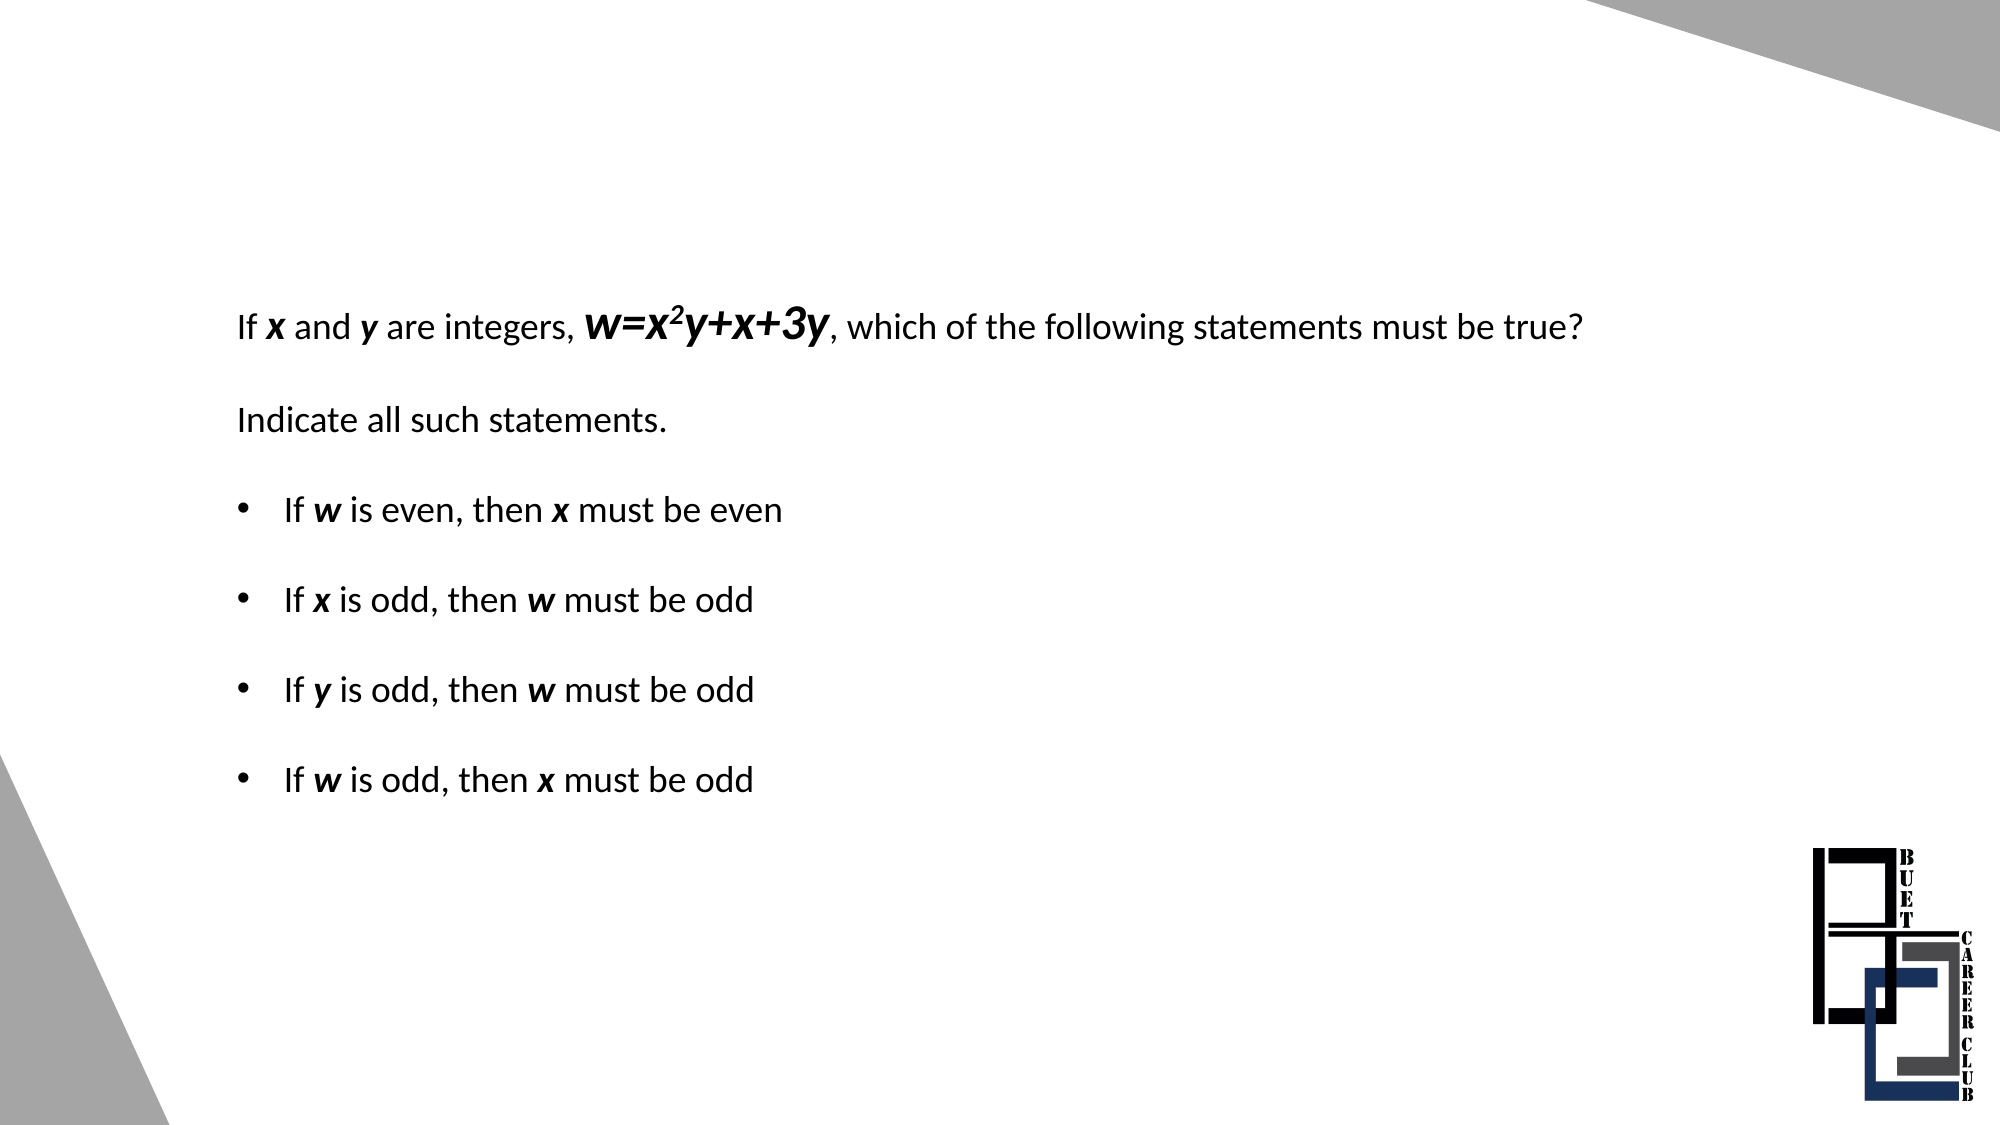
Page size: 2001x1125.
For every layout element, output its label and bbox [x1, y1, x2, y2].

text_box [0, 0, 2000, 1125]
